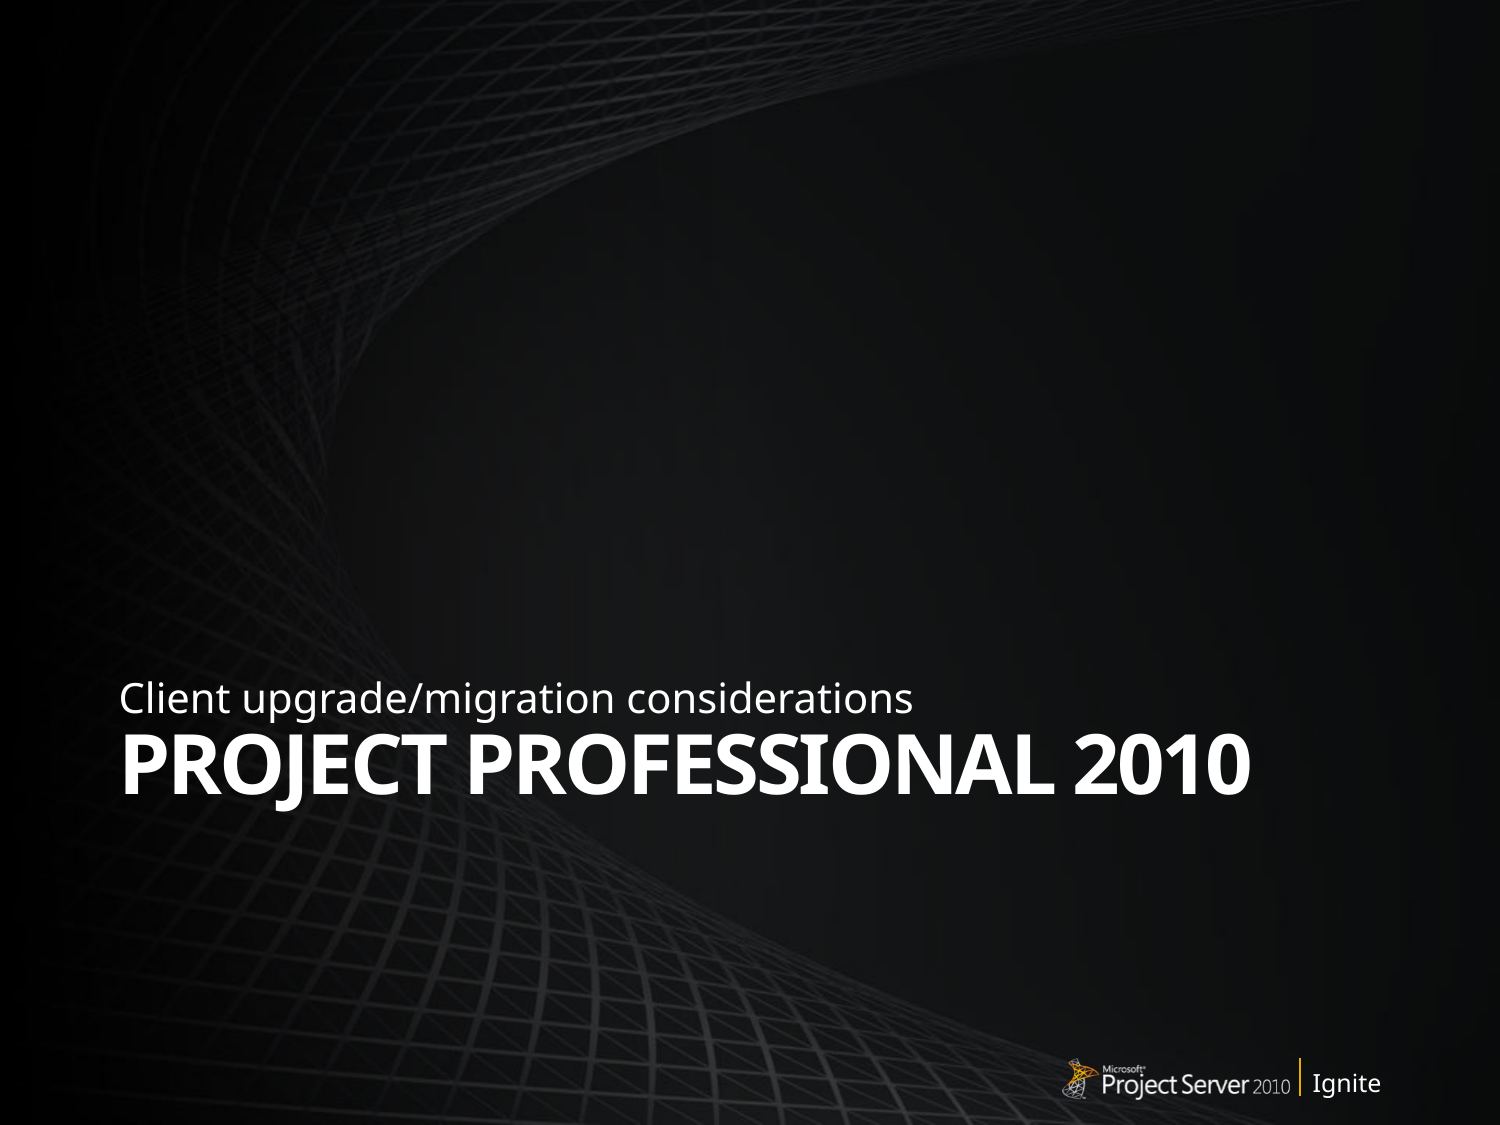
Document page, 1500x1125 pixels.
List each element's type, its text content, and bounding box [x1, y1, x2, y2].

title Project Professional 2010 [118, 723, 1394, 947]
picture [0, 0, 1500, 1125]
list Client upgrade/migration considerations [118, 476, 1394, 723]
